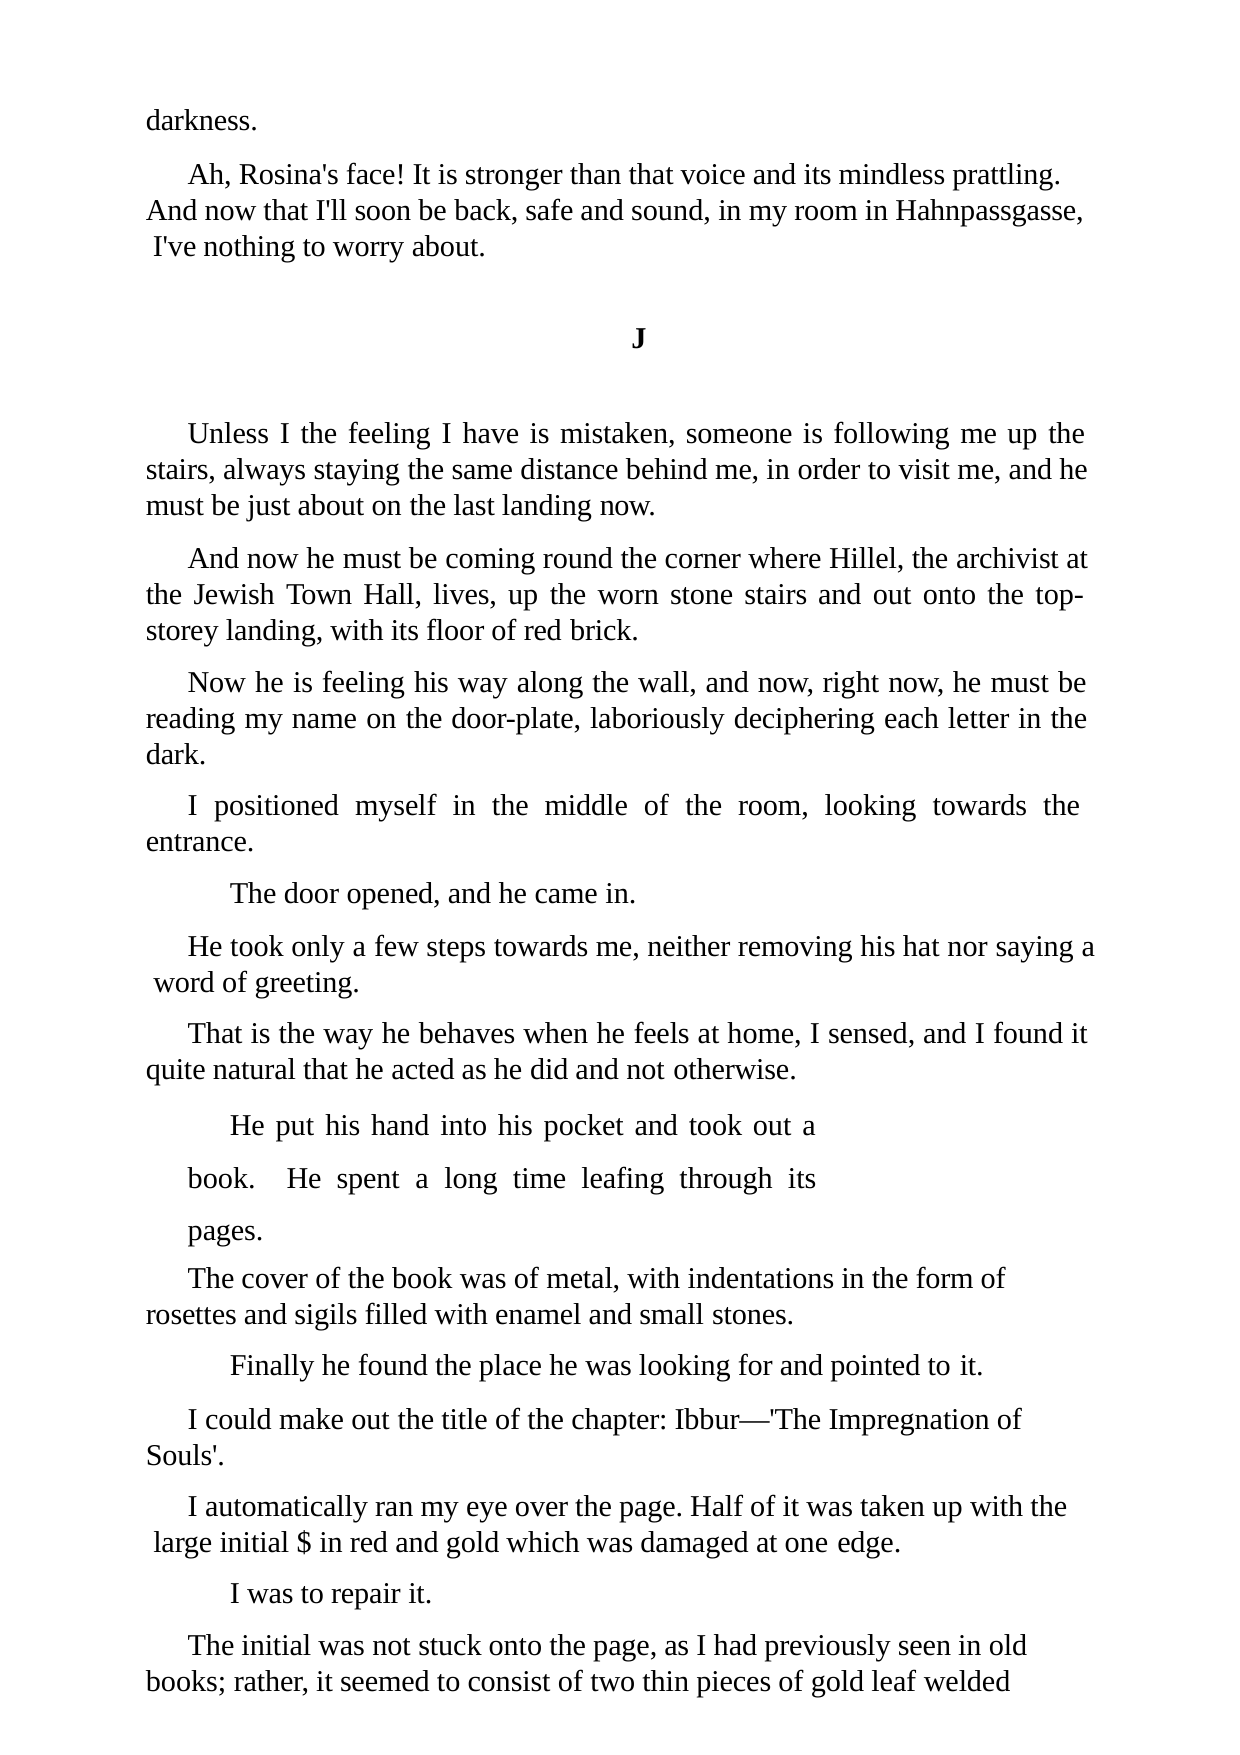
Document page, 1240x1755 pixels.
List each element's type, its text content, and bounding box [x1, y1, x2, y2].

text_box darkness. Ah, Rosina's face! It is stronger than that voice and its mindless prattling. And now that I'll soon be back, safe and sound, in my room in Hahnpassgasse, I've nothing to worry about. J Unless I the feeling I have is mistaken, someone is following me up the stairs, always staying the same distance behind me, in order to visit me, and he must be just about on the last landing now. And now he must be coming round the corner where Hillel, the archivist at the Jewish Town Hall, lives, up the worn stone stairs and out onto the top- storey landing, with its floor of red brick. Now he is feeling his way along the wall, and now, right now, he must be reading my name on the door-plate, laboriously deciphering each letter in the dark. I positioned myself in the middle of the room, looking towards the entrance. The door opened, and he came in. He took only a few steps towards me, neither removing his hat nor saying a word of greeting. That is the way he behaves when he feels at home, I sensed, and I found it quite natural that he acted as he did and not otherwise. He put his hand into his pocket and took out a book. He spent a long time leafing through its pages. The cover of the book was of metal, with indentations in the form of rosettes and sigils filled with enamel and small stones. Finally he found the place he was looking for and pointed to it. I could make out the title of the chapter: Ibbur—'The Impregnation of Souls'. I automatically ran my eye over the page. Half of it was taken up with the large initial $ in red and gold which was damaged at one edge. I was to repair it. The initial was not stuck onto the page, as I had previously seen in old books; rather, it seemed to consist of two thin pieces of gold leaf welded [143, 81, 1097, 1698]
